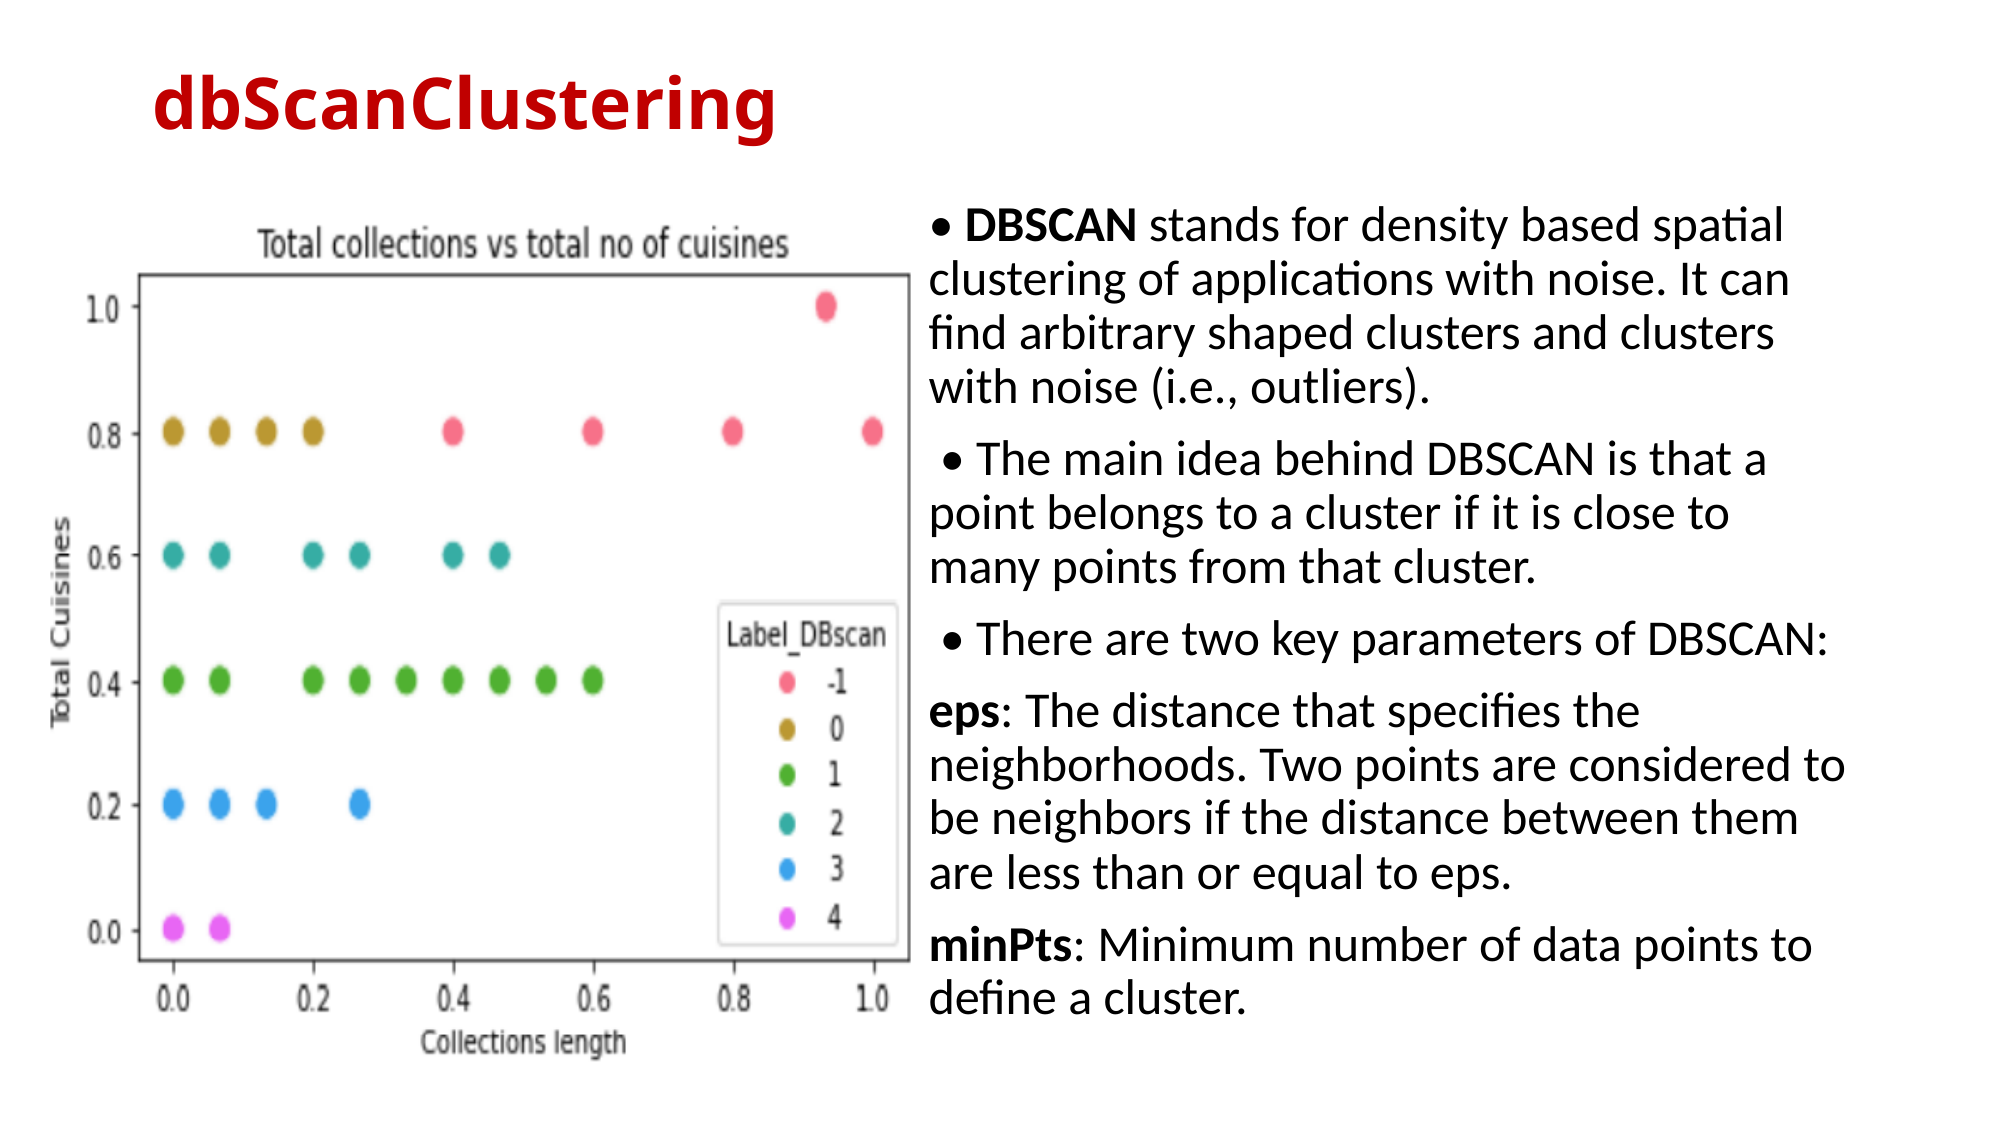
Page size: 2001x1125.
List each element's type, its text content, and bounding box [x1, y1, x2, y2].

list • DBSCAN stands for density based spatial clustering of applications with noise. It can find arbitrary shaped clusters and clusters with noise (i.e., outliers). • The main idea behind DBSCAN is that a point belongs to a cluster if it is close to many points from that cluster. • There are two key parameters of DBSCAN: eps: The distance that specifies the neighborhoods. Two points are considered to be neighbors if the distance between them are less than or equal to eps. minPts: Minimum number of data points to define a cluster. [913, 190, 1863, 1044]
title dbScanClustering [137, 59, 1863, 153]
picture [34, 201, 916, 1086]
